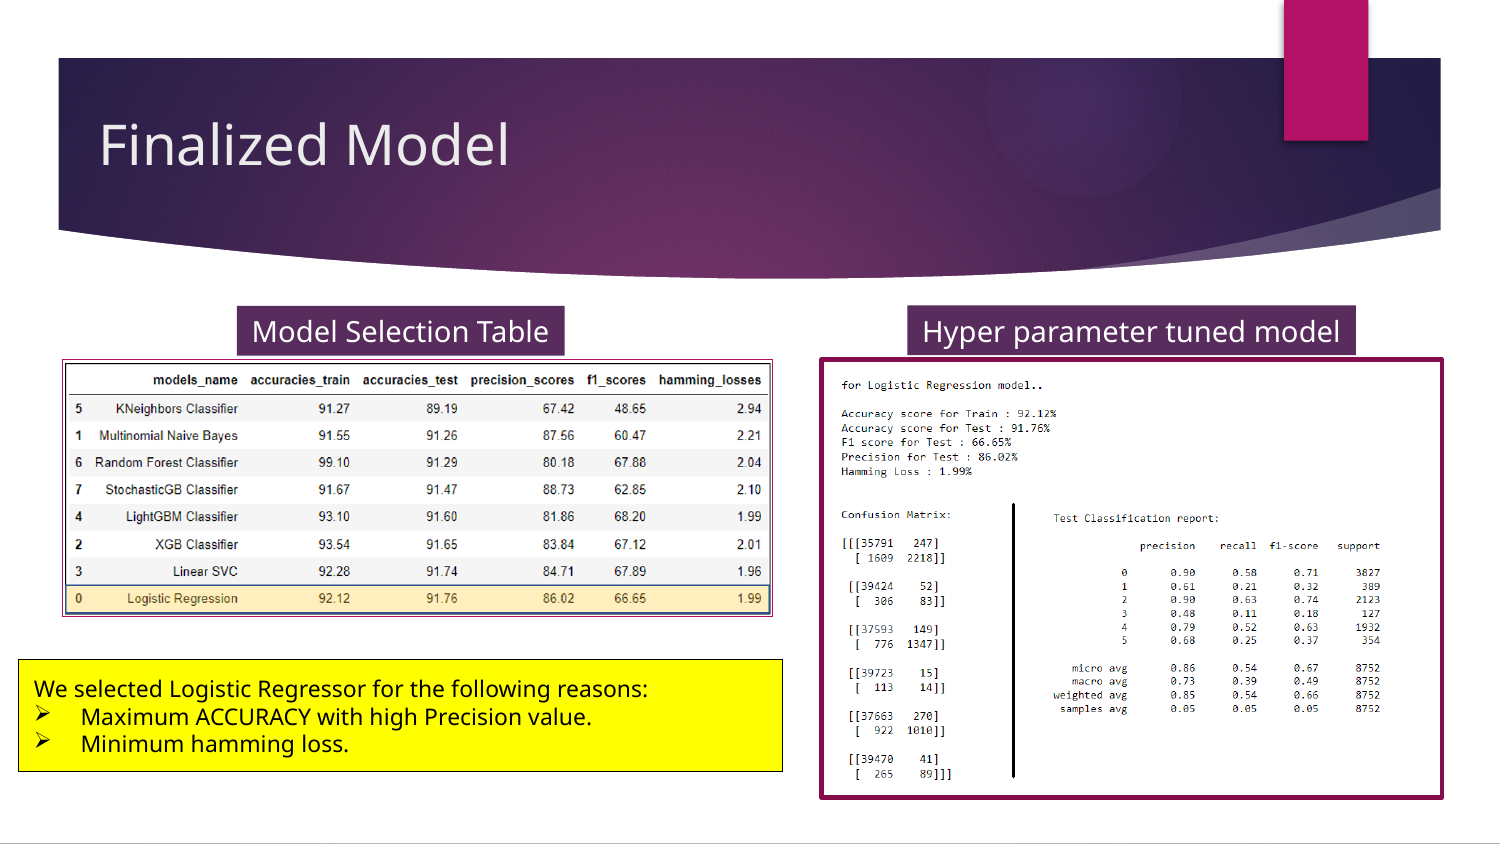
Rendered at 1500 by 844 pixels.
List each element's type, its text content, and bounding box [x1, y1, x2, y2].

text_box Model Selection Table [236, 305, 565, 356]
picture [61, 359, 773, 617]
text_box We selected Logistic Regressor for the following reasons: Maximum ACCURACY with high Precision value. Minimum hamming loss. [18, 659, 783, 772]
text_box Hyper parameter tuned model [907, 305, 1356, 356]
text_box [821, 359, 1482, 798]
title Finalized Model [83, 94, 1400, 182]
